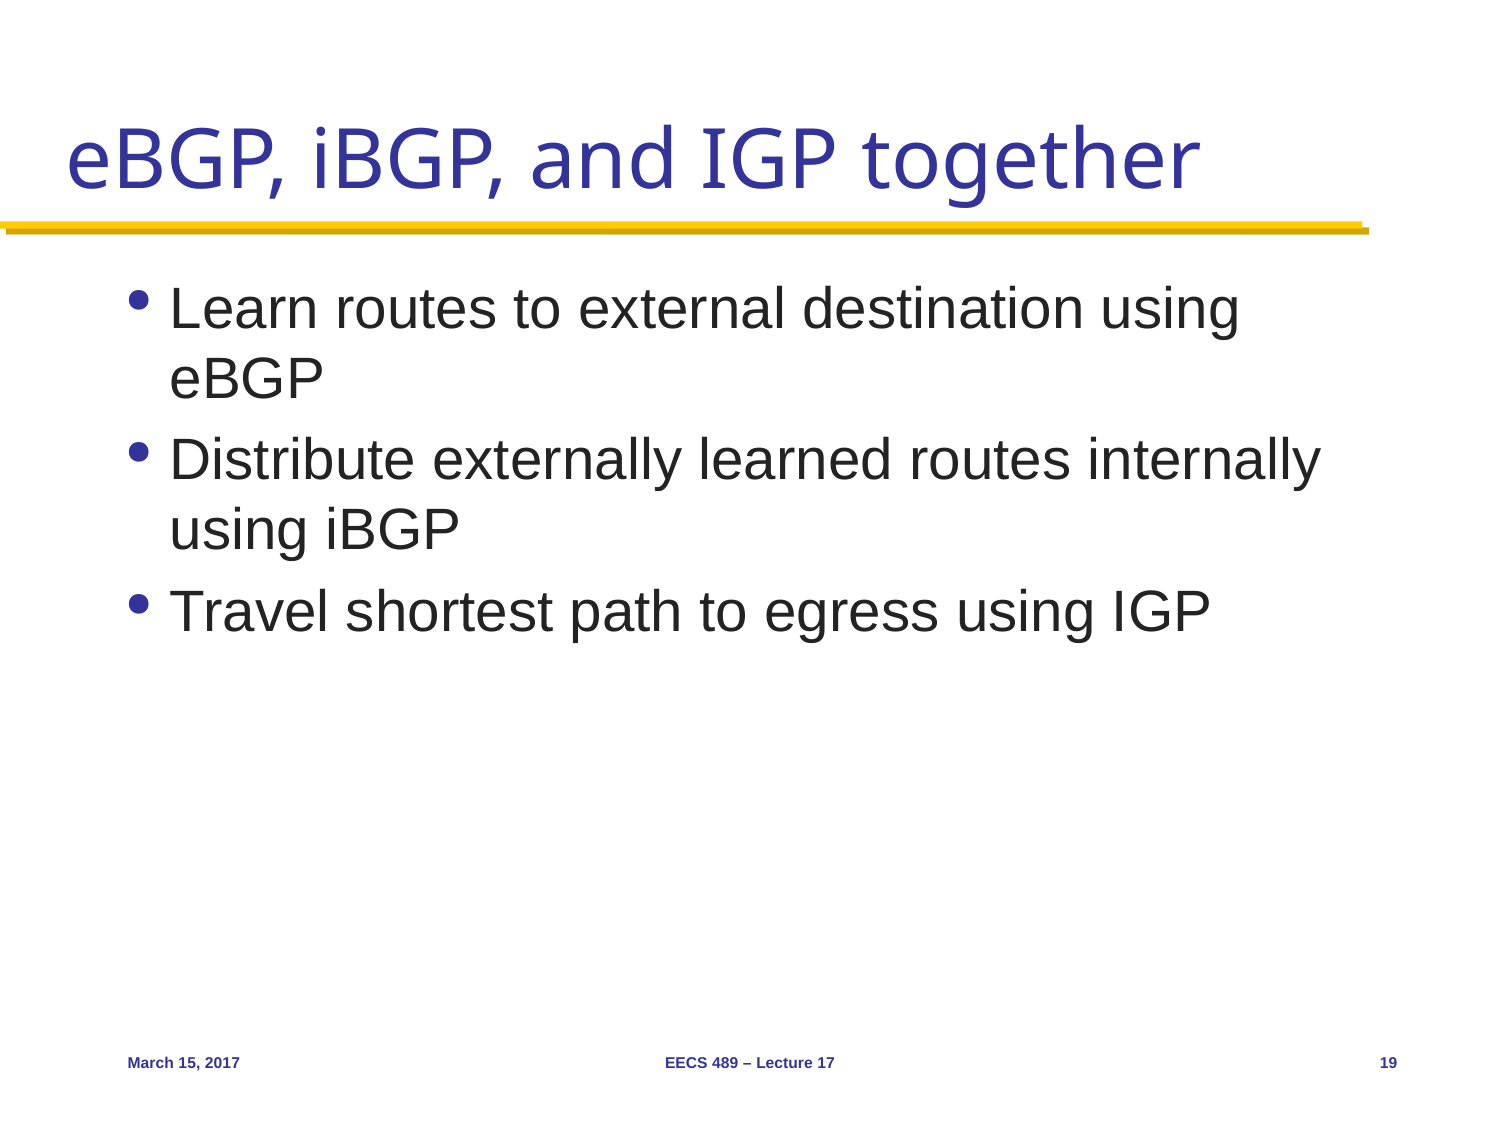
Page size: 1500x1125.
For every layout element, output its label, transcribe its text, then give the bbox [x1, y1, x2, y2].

title eBGP, iBGP, and IGP together [49, 24, 1451, 213]
footer EECS 489 – Lecture 17 [512, 1024, 988, 1101]
list Learn routes to external destination using eBGP Distribute externally learned routes internally using iBGP Travel shortest path to egress using IGP [112, 262, 1413, 988]
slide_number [112, 1024, 426, 1101]
slide_number 19 [1312, 1024, 1413, 1101]
